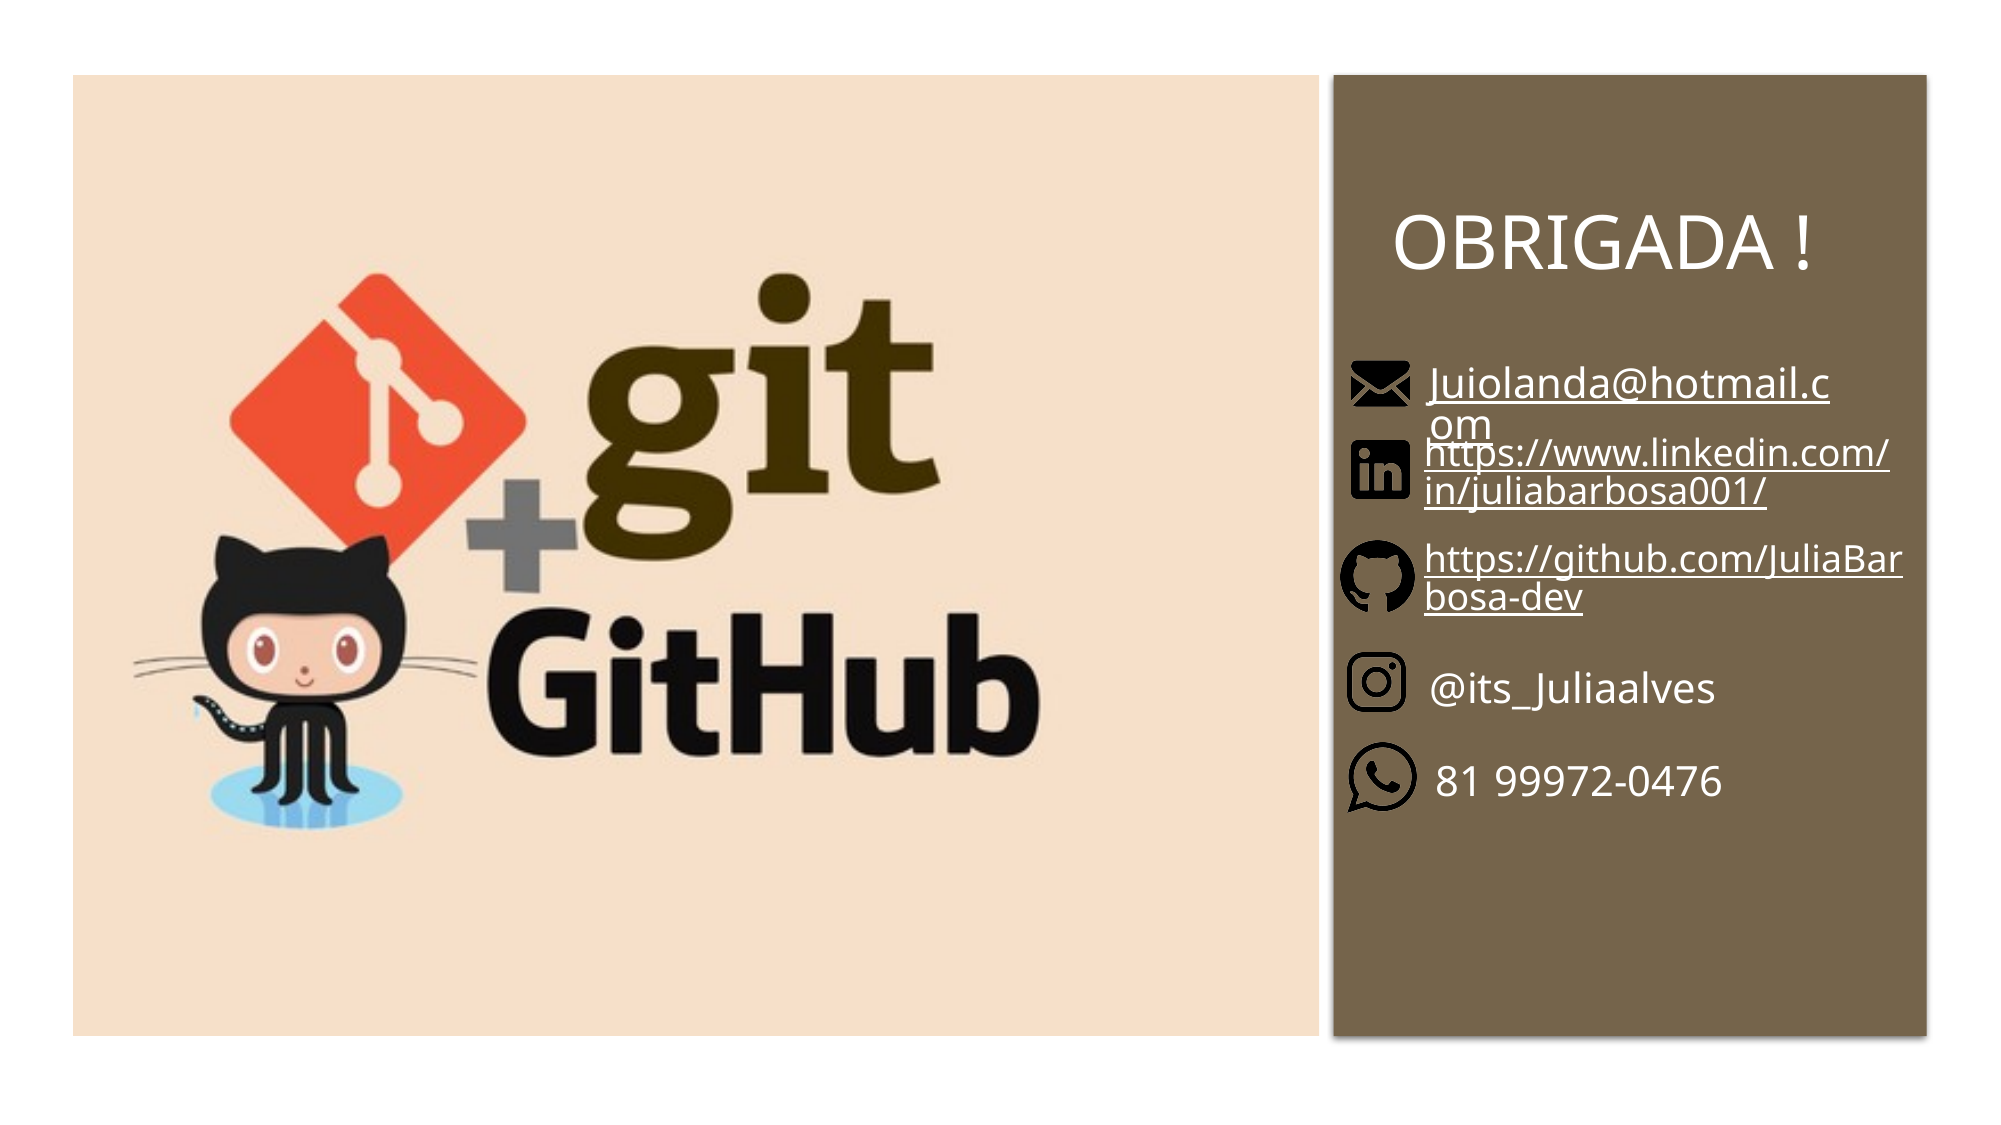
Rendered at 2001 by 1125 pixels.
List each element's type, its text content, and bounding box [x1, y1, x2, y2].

text_box OBRIGADA ! [1376, 186, 1853, 292]
picture [1350, 440, 1410, 500]
text_box @its_Juliaalves [1414, 662, 1848, 711]
picture [72, 74, 1320, 1037]
picture [1346, 652, 1407, 712]
text_box https://www.linkedin.com/in/juliabarbosa001/ [1409, 421, 1907, 488]
text_box [0, 0, 2000, 1125]
text_box 81 99972-0476 [1420, 726, 1878, 813]
text_box [1333, 74, 1928, 1037]
picture [1350, 354, 1410, 414]
text_box Juiolanda@hotmail.com [1414, 349, 1868, 421]
picture [1340, 538, 1415, 614]
picture [1346, 742, 1417, 813]
text_box https://github.com/JuliaBarbosa-dev [1409, 527, 1923, 594]
